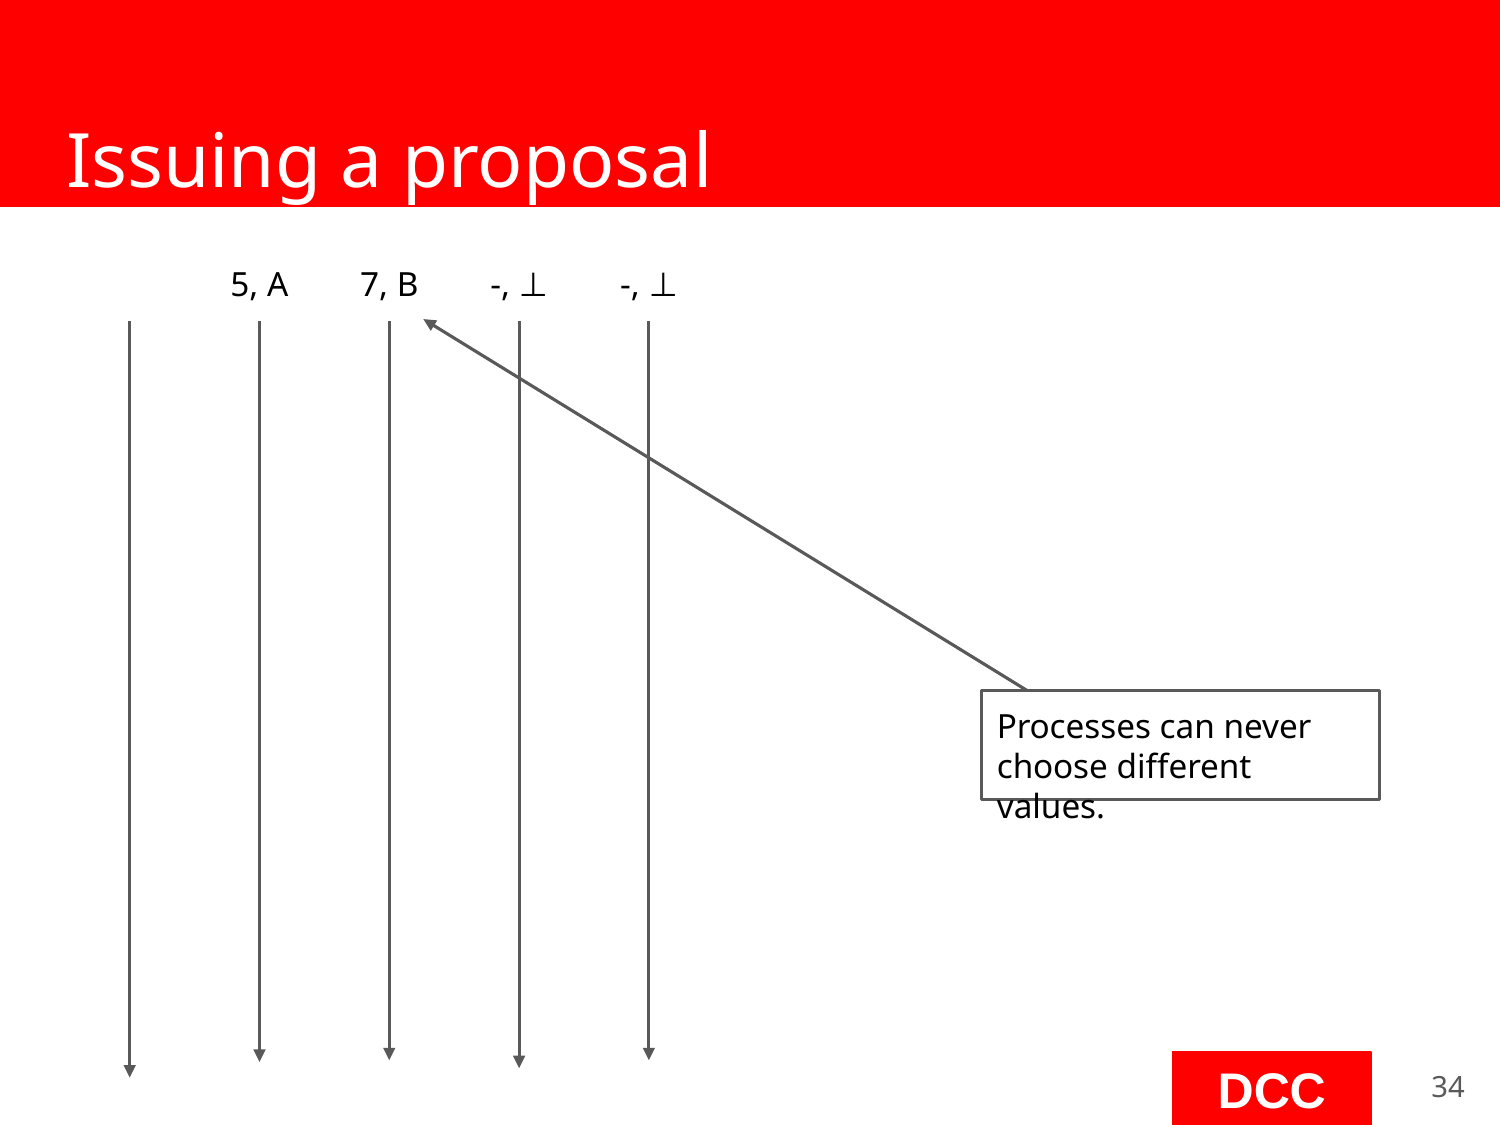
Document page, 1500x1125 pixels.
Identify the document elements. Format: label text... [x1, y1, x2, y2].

title Issuing a proposal [51, 97, 1449, 223]
text_box -, ⊥ [603, 247, 694, 317]
text_box Processes can never choose different values. [981, 690, 1380, 800]
text_box 5, A [214, 247, 305, 320]
text_box -, ⊥ [474, 247, 565, 317]
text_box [423, 318, 1028, 691]
text_box 7, B [344, 247, 435, 320]
slide_number ‹#› [1389, 1044, 1480, 1125]
